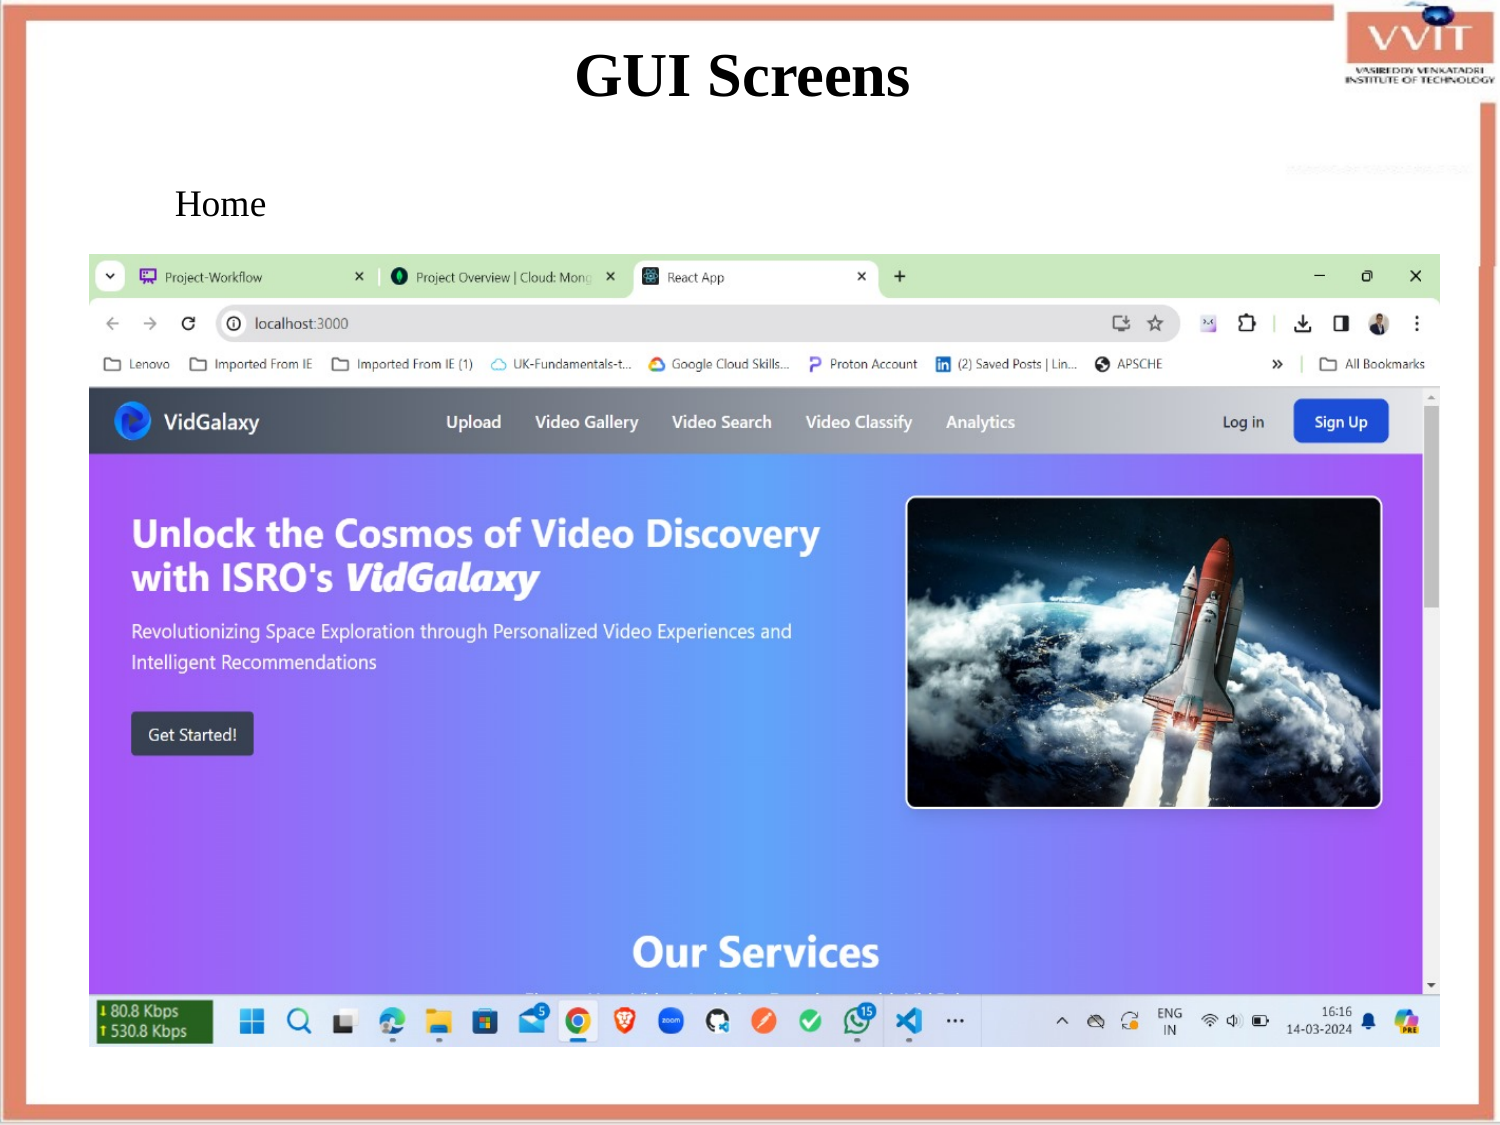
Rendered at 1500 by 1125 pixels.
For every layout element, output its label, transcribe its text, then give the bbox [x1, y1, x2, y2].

text_box Home [160, 171, 445, 232]
text_box GUI Screens [559, 26, 1060, 117]
picture [0, 0, 1500, 1125]
